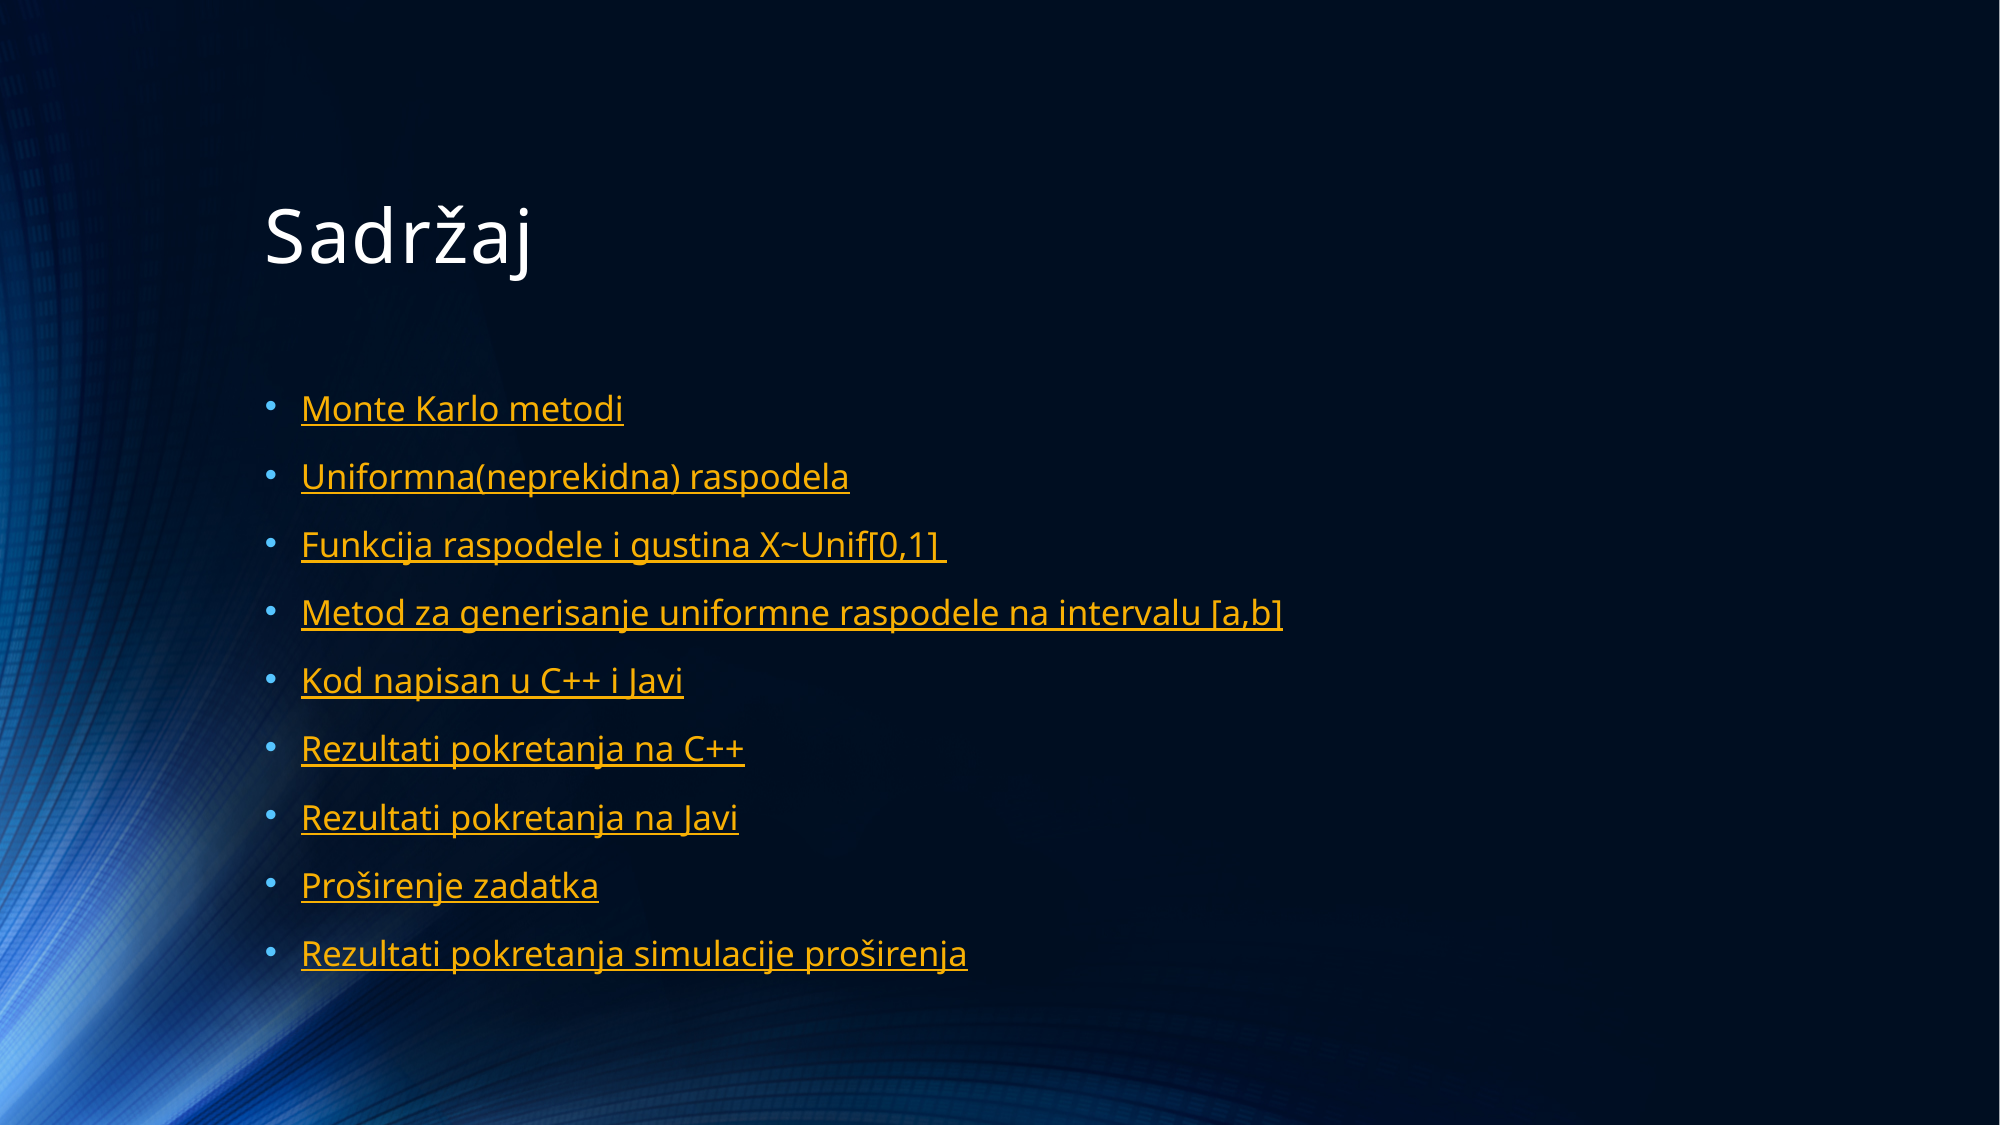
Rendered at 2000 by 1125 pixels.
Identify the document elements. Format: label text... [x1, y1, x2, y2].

list Monte Karlo metodi Uniformna(neprekidna) raspodela Funkcija raspodele i gustina X~Unif[0,1] Metod za generisanje uniformne raspodele na intervalu [a,b] Kod napisan u C++ i Javi Rezultati pokretanja na C++ Rezultati pokretanja na Javi Proširenje zadatka Rezultati pokretanja simulacije proširenja [249, 312, 1749, 988]
title Sadržaj [249, 62, 1750, 288]
picture [0, 0, 2000, 1125]
